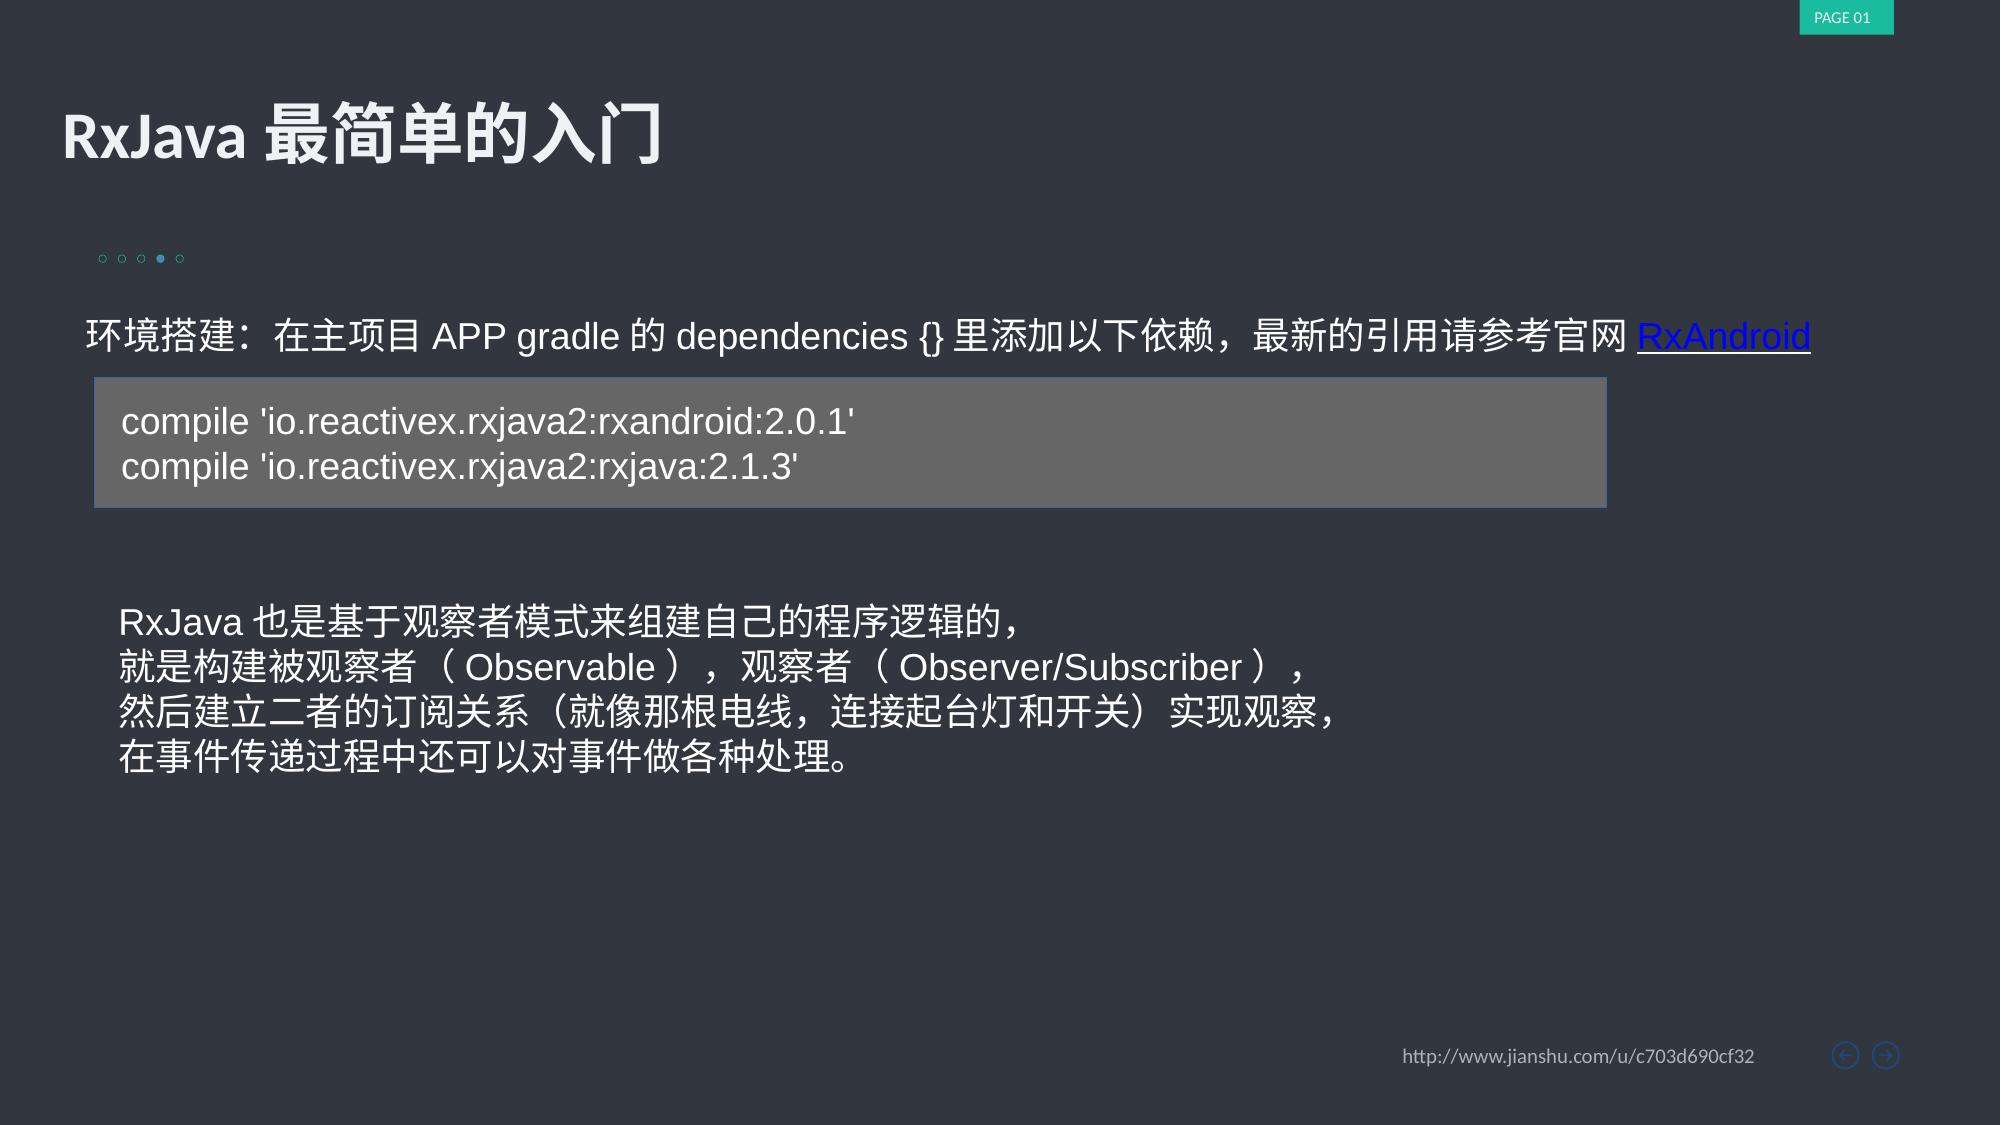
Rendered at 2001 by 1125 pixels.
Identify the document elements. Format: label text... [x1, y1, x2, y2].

text_box [173, 252, 186, 265]
text_box [1831, 1041, 1860, 1070]
text_box [96, 252, 109, 265]
text_box [1871, 1041, 1900, 1070]
text_box PAGE 01 [1799, 0, 1894, 35]
text_box http://www.jianshu.com/u/c703d690cf32 [1387, 1035, 1813, 1075]
text_box compile 'io.reactivex.rxjava2:rxandroid:2.0.1' compile 'io.reactivex.rxjava2:rxjava:2.1.3' [106, 389, 993, 488]
text_box [116, 252, 128, 265]
text_box RxJava也是基于观察者模式来组建自己的程序逻辑的， 就是构建被观察者（Observable），观察者（Observer/Subscriber）， 然后建立二者的订阅关系（就像那根电线，连接起台灯和开关）实现观察， 在事件传递过程中还可以对事件做各种处理。 [103, 590, 1580, 861]
text_box RxJava最简单的入门 [47, 84, 717, 180]
text_box 环境搭建：在主项目APP gradle的dependencies {}里添加以下依赖，最新的引用请参考官网RxAndroid [70, 304, 1926, 400]
text_box [154, 252, 167, 265]
text_box [94, 400, 1607, 508]
text_box [135, 252, 147, 265]
